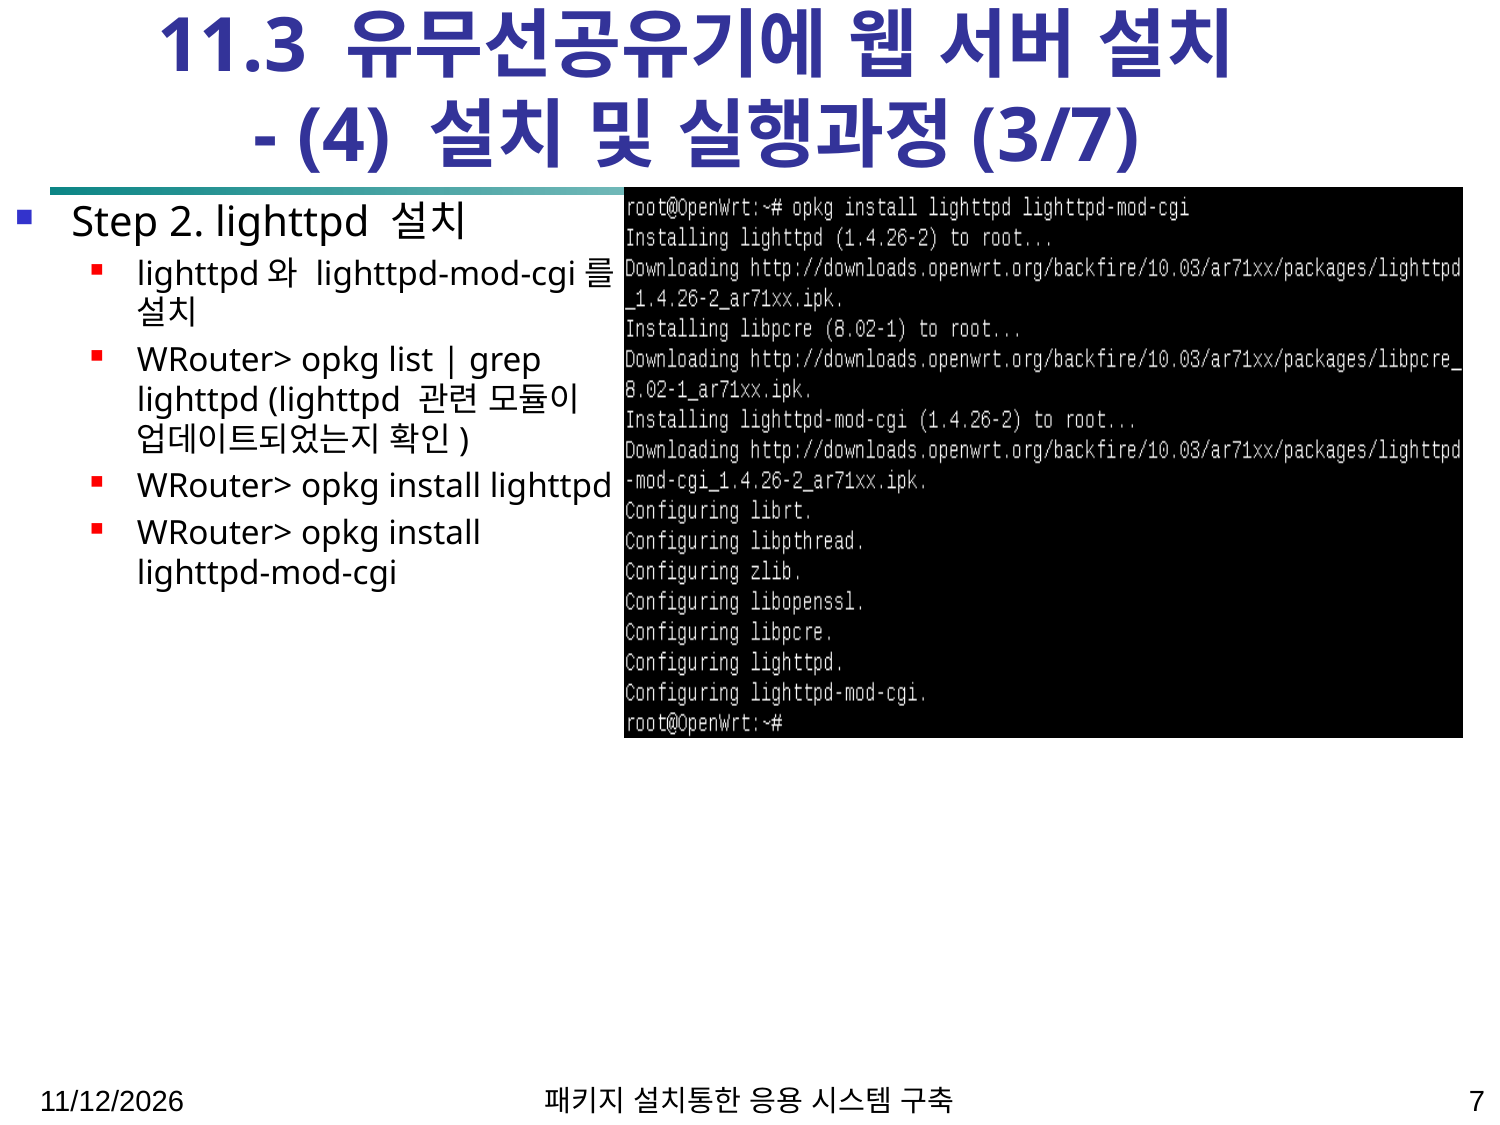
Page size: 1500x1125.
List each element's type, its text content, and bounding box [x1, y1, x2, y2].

picture [624, 187, 1463, 738]
footer 패키지 설치통한 응용 시스템 구축 [512, 1062, 988, 1125]
slide_number 7 [1187, 1062, 1500, 1125]
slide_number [24, 1062, 338, 1125]
list Step 2. lighttpd 설치 lighttpd와 lighttpd-mod-cgi를 설치 WRouter> opkg list | grep lighttpd (lighttpd 관련 모듈이 업데이트되었는지 확인) WRouter> opkg install lighttpd WRouter> opkg install lighttpd-mod-cgi [0, 187, 622, 572]
title 11.3 유무선공유기에 웹 서버 설치 - (4) 설치 및 실행과정(3/7) [111, 71, 1282, 185]
